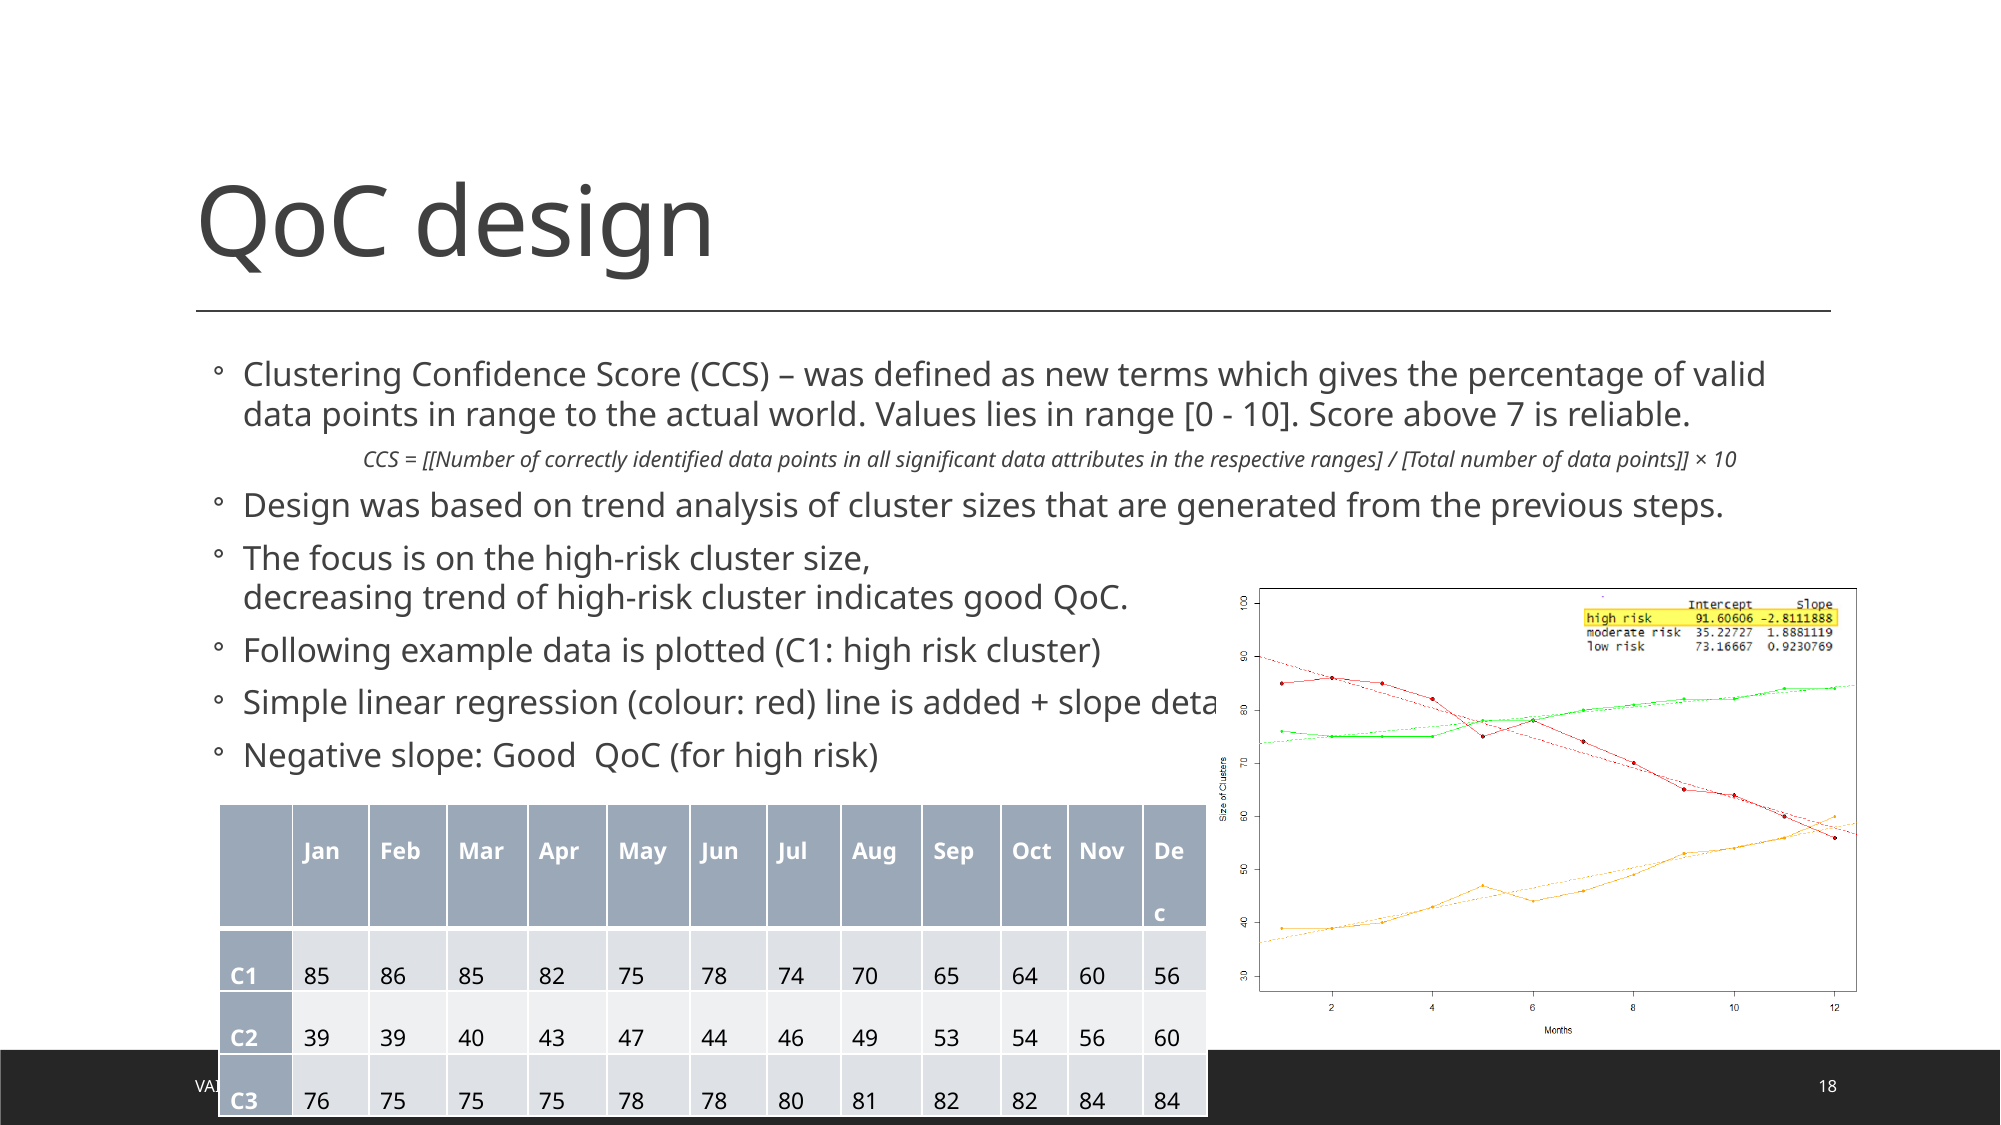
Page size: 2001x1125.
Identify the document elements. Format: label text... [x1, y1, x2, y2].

table_cell 75 [608, 931, 689, 990]
table_cell 40 [448, 992, 527, 1053]
table_cell 39 [370, 992, 446, 1053]
table_cell 82 [529, 931, 606, 990]
table_header Feb [370, 805, 446, 926]
table_header May [608, 805, 689, 926]
table_cell 60 [1069, 931, 1142, 990]
table_cell 46 [768, 992, 840, 1053]
table_cell 47 [608, 992, 689, 1053]
table_header Aug [842, 805, 921, 926]
table_header [220, 805, 292, 926]
table_cell 60 [1144, 992, 1206, 1053]
table_header Jan [293, 805, 368, 926]
slide_number 18 [1803, 1057, 1932, 1118]
table_cell 80 [768, 1055, 840, 1115]
table_cell 84 [1144, 1055, 1206, 1115]
table_cell 84 [1069, 1055, 1142, 1115]
table_header Dec [1144, 805, 1206, 926]
title QoC design [180, 47, 1830, 285]
table_cell C1 [220, 931, 292, 990]
table_header Apr [529, 805, 606, 926]
list Clustering Confidence Score (CCS) – was defined as new terms which gives the percentage of valid data points in range to the actual world. Values lies in range [0 - 10]. Score above 7 is reliable. CCS = [[Number of correctly identified data points in all significant data attributes in the respective ranges] / [Total number of data points]] × 10 Design was based on trend analysis of cluster sizes that are generated from the previous steps. The focus is on the high-risk cluster size, decreasing trend of high-risk cluster indicates good QoC. Following example data is plotted (C1: high risk cluster) Simple linear regression (colour: red) line is added + slope details Negative slope: Good QoC (for high risk) [180, 345, 1830, 963]
table_cell 49 [842, 992, 921, 1053]
table_cell 56 [1144, 931, 1206, 990]
table_cell 78 [691, 1055, 766, 1115]
table_cell 43 [529, 992, 606, 1053]
table_header Mar [448, 805, 527, 926]
table_cell 75 [370, 1055, 446, 1115]
table_cell 85 [293, 931, 368, 990]
table_cell 74 [768, 931, 840, 990]
footer Vaibhav Gaikwad (2018HT12597) [180, 1057, 1299, 1118]
table_cell C3 [220, 1055, 292, 1115]
table_cell 75 [529, 1055, 606, 1115]
picture [1216, 542, 1879, 1048]
table_cell 54 [1002, 992, 1067, 1053]
table_cell C2 [220, 992, 292, 1053]
table_cell 82 [923, 1055, 1000, 1115]
table_cell 85 [448, 931, 527, 990]
table_header Jun [691, 805, 766, 926]
table_header Sep [923, 805, 1000, 926]
table_cell 64 [1002, 931, 1067, 990]
table_cell 53 [923, 992, 1000, 1053]
table_cell 56 [1069, 992, 1142, 1053]
table_cell 81 [842, 1055, 921, 1115]
table_cell 39 [293, 992, 368, 1053]
table_cell 78 [608, 1055, 689, 1115]
table_cell 76 [293, 1055, 368, 1115]
table_cell 86 [370, 931, 446, 990]
table_cell 65 [923, 931, 1000, 990]
table_cell 78 [691, 931, 766, 990]
table_header Oct [1002, 805, 1067, 926]
table_header Jul [768, 805, 840, 926]
table_header Nov [1069, 805, 1142, 926]
table_cell 82 [1002, 1055, 1067, 1115]
table_cell 75 [448, 1055, 527, 1115]
table_cell 70 [842, 931, 921, 990]
table_cell 44 [691, 992, 766, 1053]
